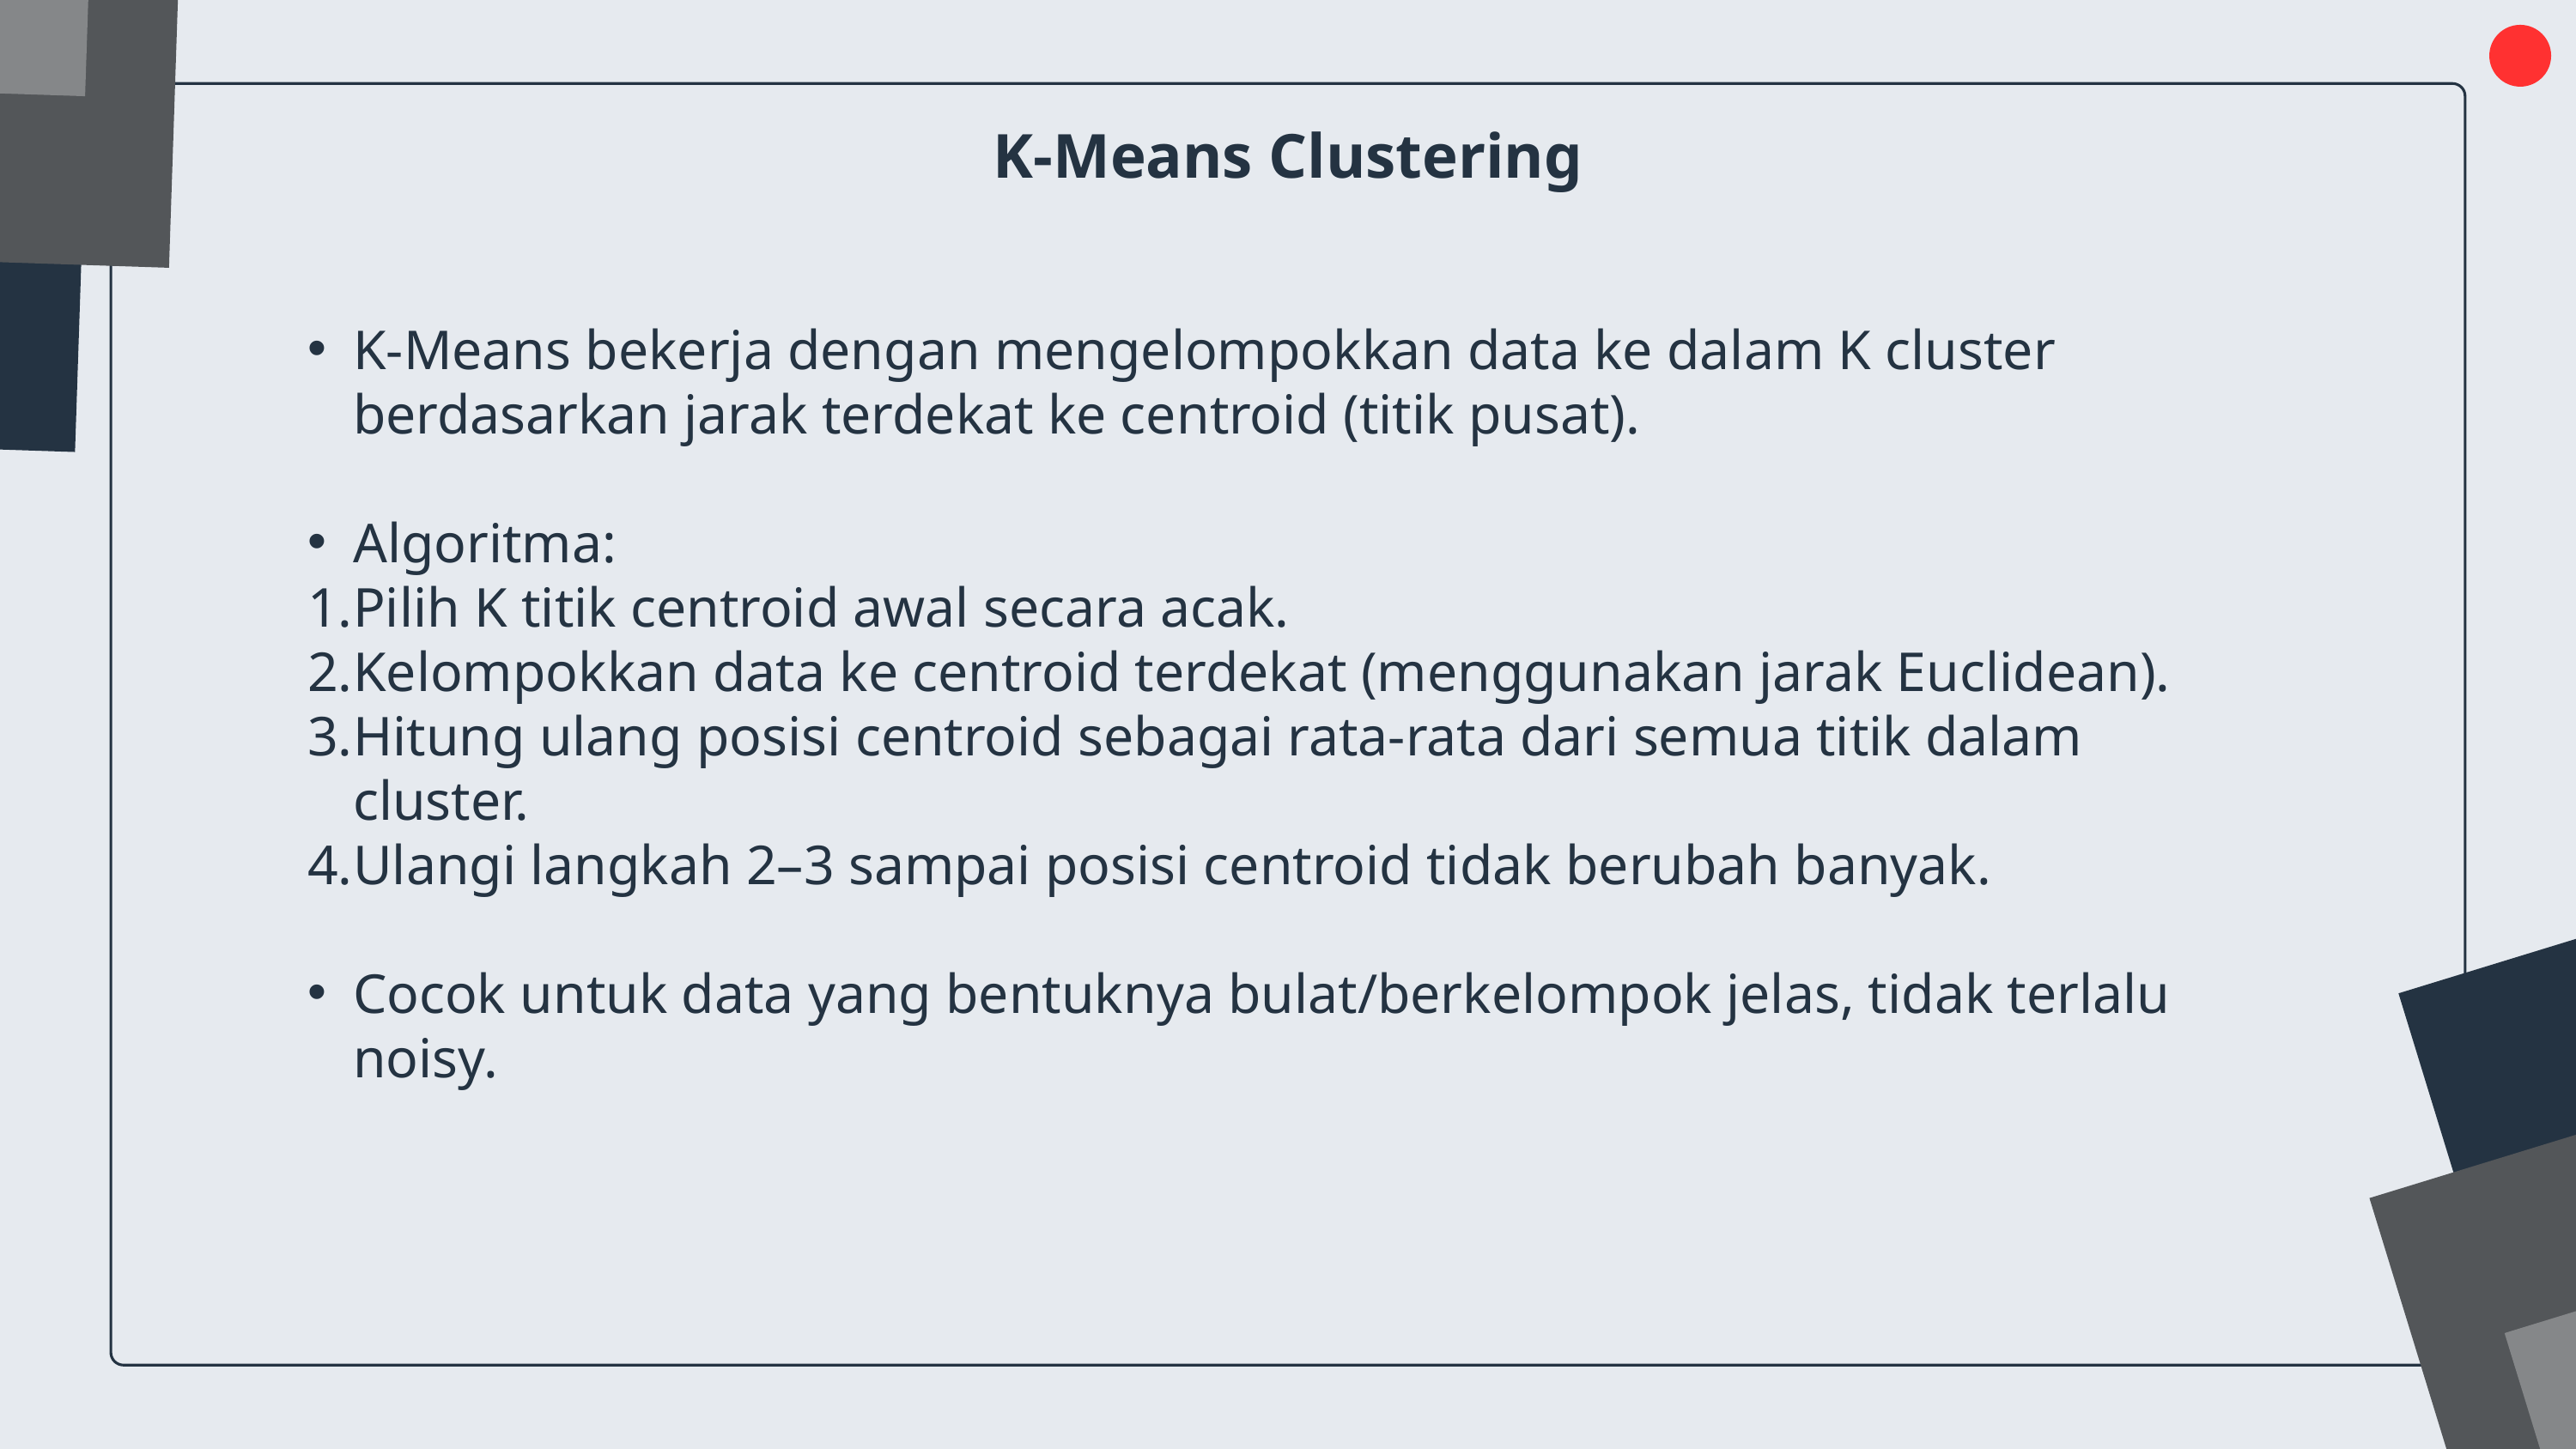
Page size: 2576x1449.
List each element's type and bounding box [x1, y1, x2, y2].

text_box [110, 82, 2466, 1366]
text_box [0, 0, 392, 528]
text_box [2250, 764, 2576, 1449]
text_box [2488, 24, 2552, 88]
